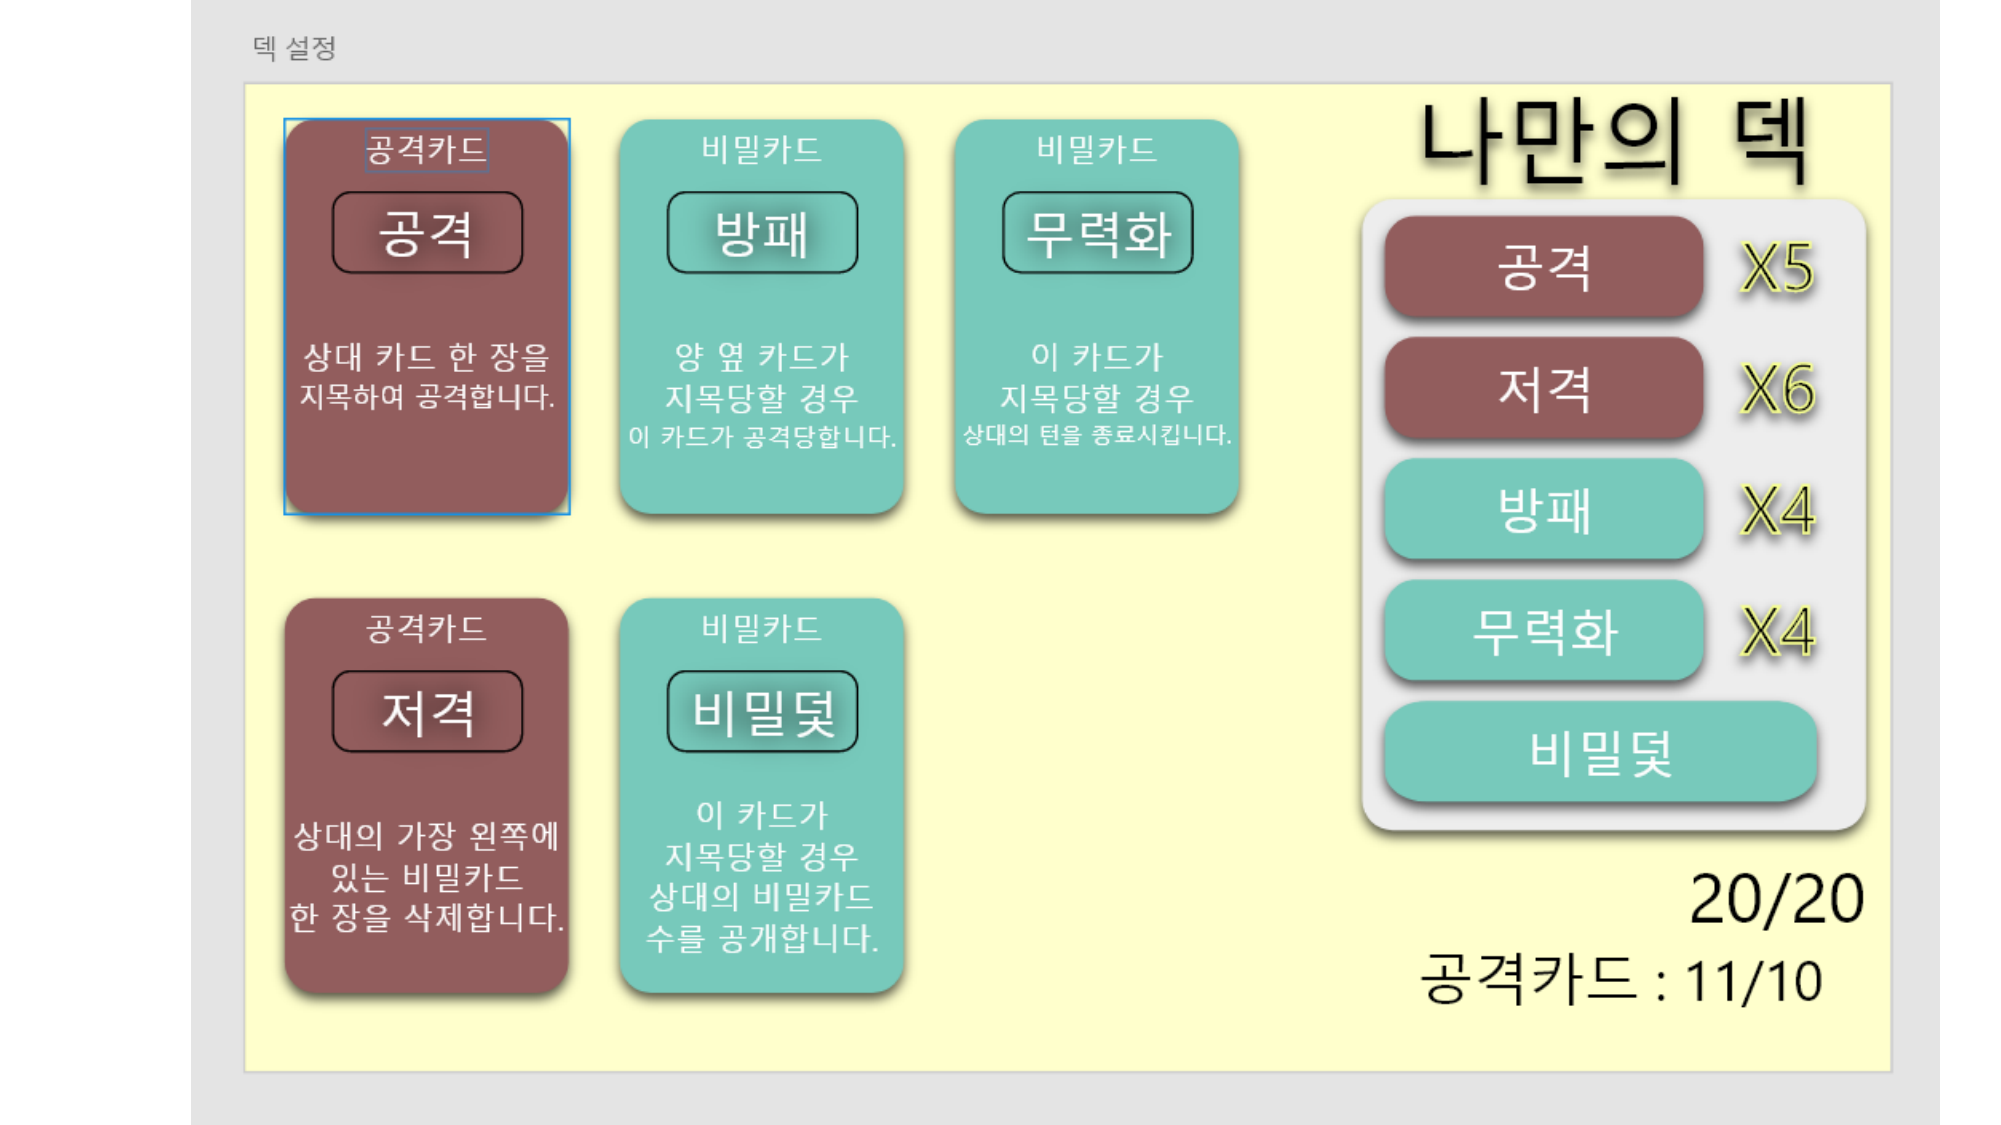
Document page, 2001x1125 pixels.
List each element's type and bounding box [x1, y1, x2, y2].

picture [191, 0, 1940, 1125]
